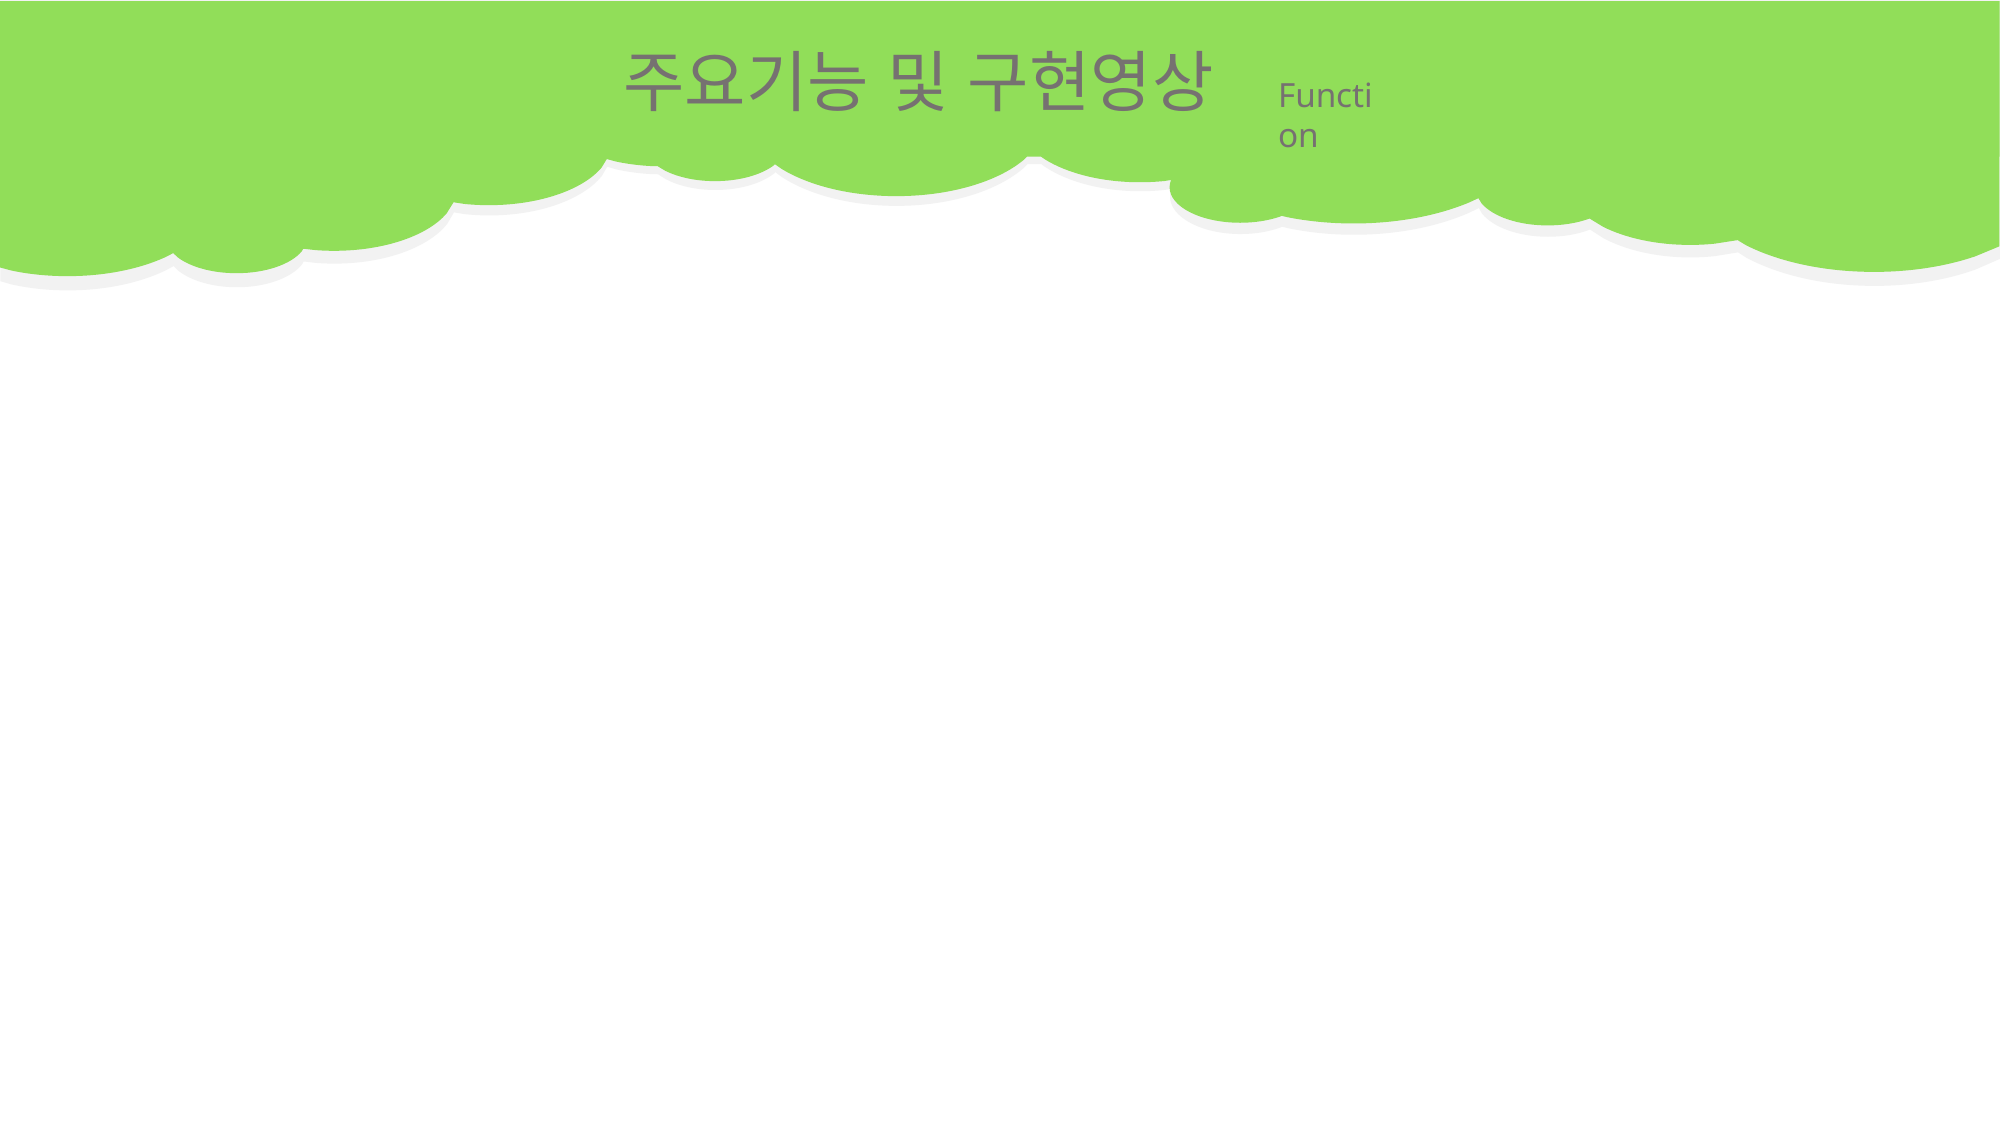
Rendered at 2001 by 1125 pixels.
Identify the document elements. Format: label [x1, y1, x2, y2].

text_box [608, 32, 1392, 129]
text_box [0, 0, 2000, 291]
